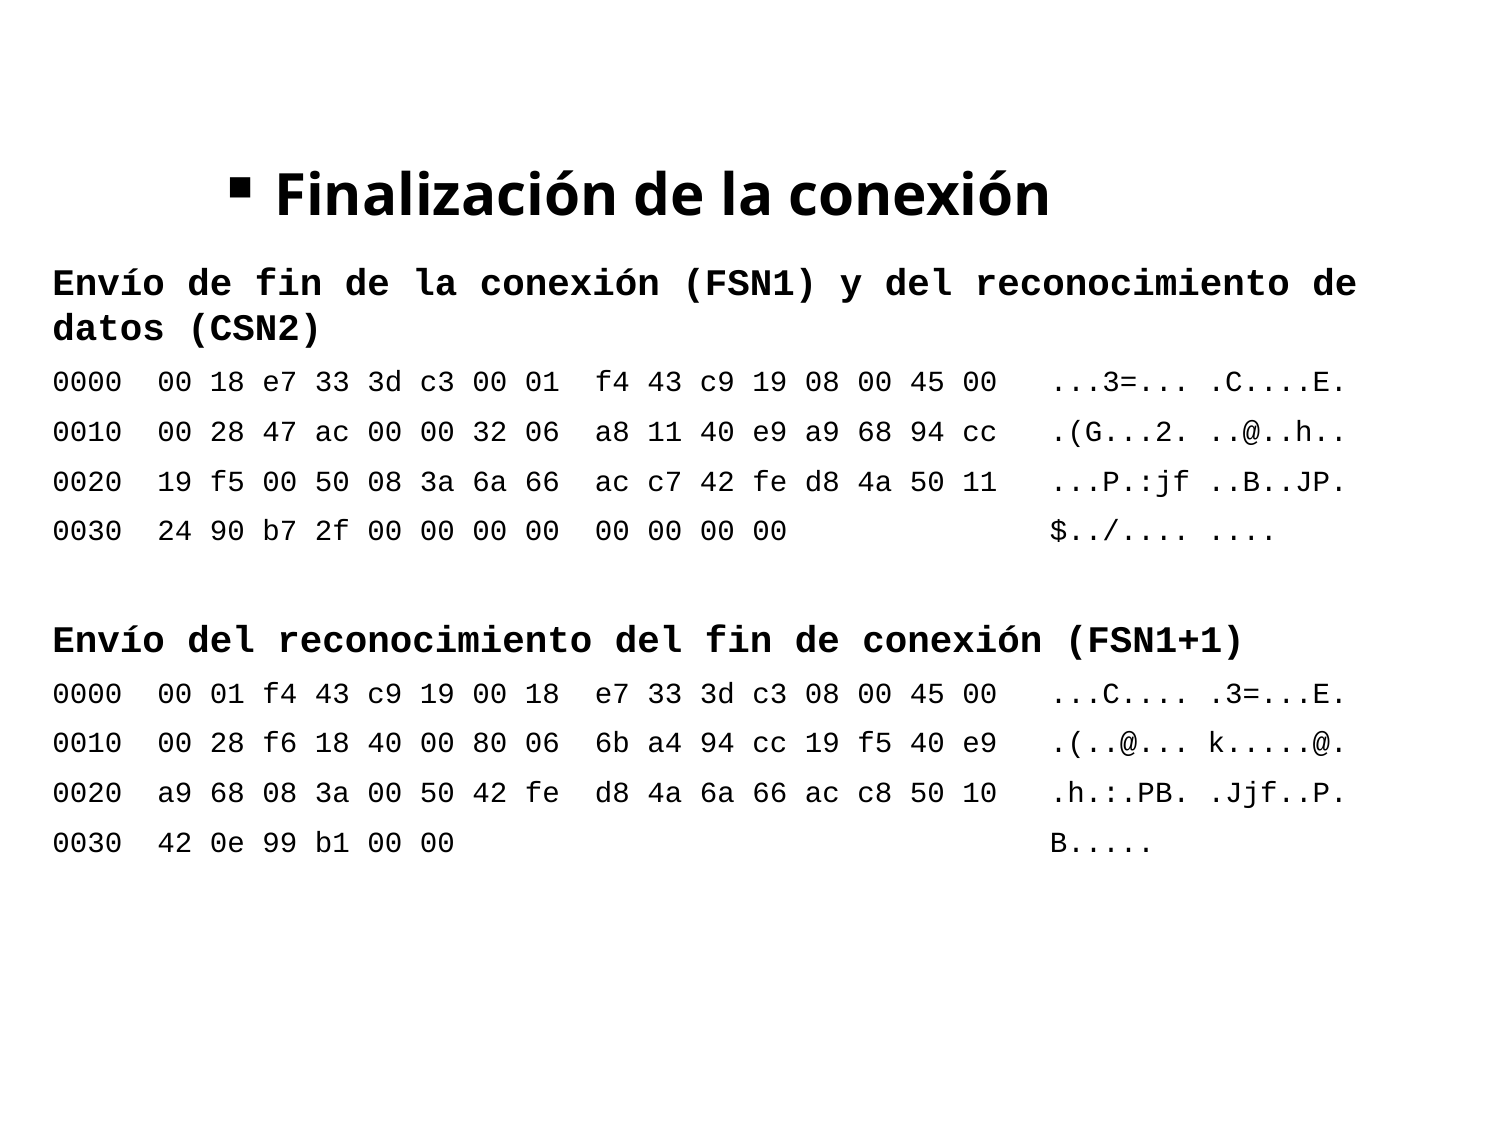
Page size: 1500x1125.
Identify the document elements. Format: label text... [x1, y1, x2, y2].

text_box Envío de fin de la conexión (FSN1) y del reconocimiento de datos (CSN2) 0000 00 18 e7 33 3d c3 00 01 f4 43 c9 19 08 00 45 00 ...3=... .C....E. 0010 00 28 47 ac 00 00 32 06 a8 11 40 e9 a9 68 94 cc .(G...2. ..@..h.. 0020 19 f5 00 50 08 3a 6a 66 ac c7 42 fe d8 4a 50 11 ...P.:jf ..B..JP. 0030 24 90 b7 2f 00 00 00 00 00 00 00 00 $../.... .... Envío del reconocimiento del fin de conexión (FSN1+1) 0000 00 01 f4 43 c9 19 00 18 e7 33 3d c3 08 00 45 00 ...C.... .3=...E. 0010 00 28 f6 18 40 00 80 06 6b a4 94 cc 19 f5 40 e9 .(..@... k.....@. 0020 a9 68 08 3a 00 50 42 fe d8 4a 6a 66 ac c8 50 10 .h.:.PB. .Jjf..P. 0030 42 0e 99 b1 00 00 B..... [37, 250, 1475, 866]
text_box Finalización de la conexión [137, 149, 1413, 250]
